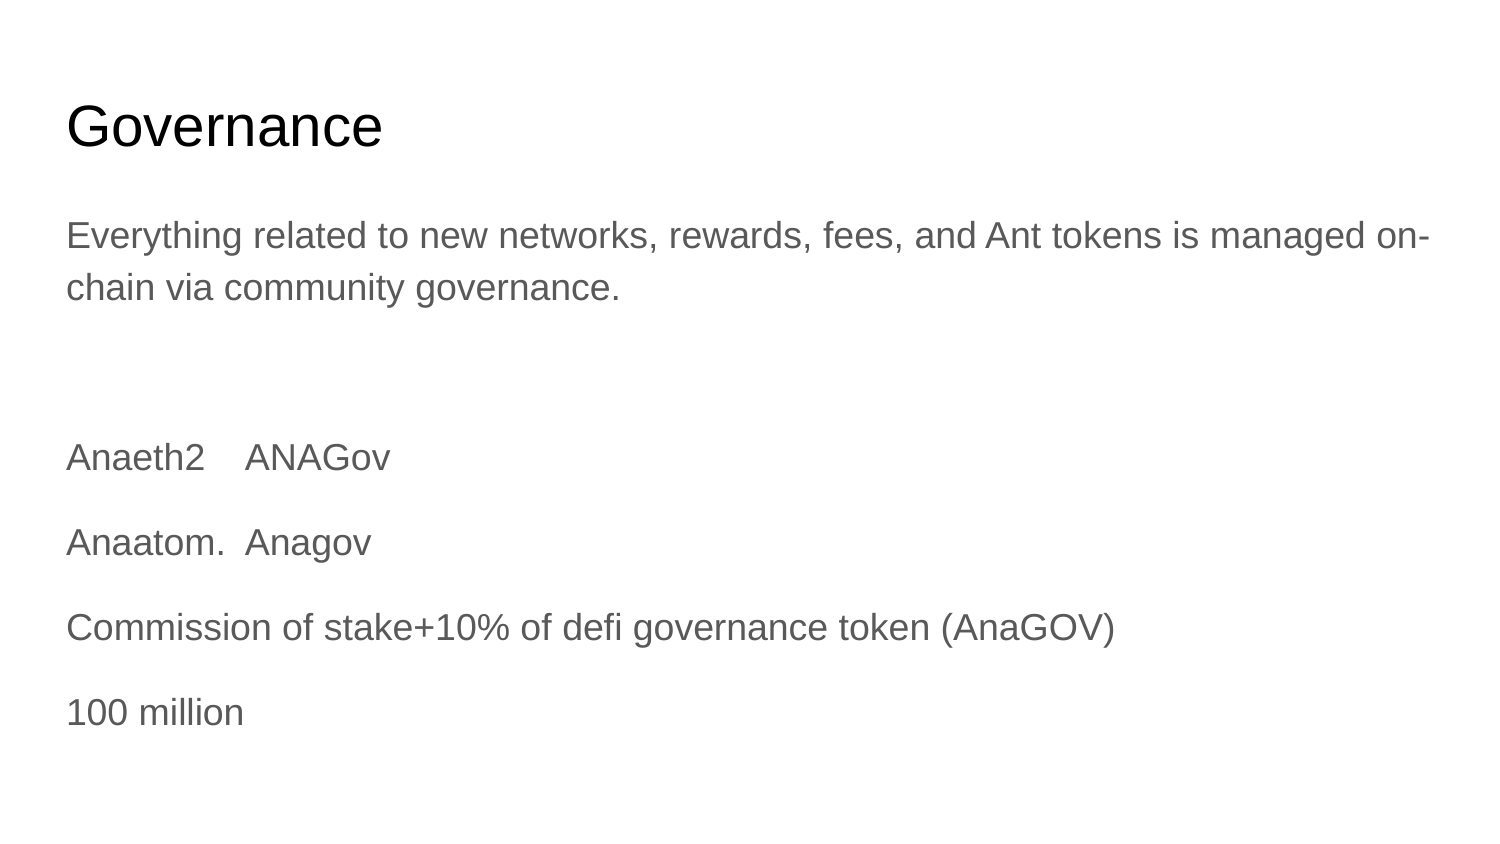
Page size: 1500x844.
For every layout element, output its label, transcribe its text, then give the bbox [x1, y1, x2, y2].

list Everything related to new networks, rewards, fees, and Ant tokens is managed on-chain via community governance. Anaeth2 ANAGov Anaatom. Anagov Commission of stake+10% of defi governance token (AnaGOV) 100 million [51, 189, 1449, 750]
title Governance [51, 72, 1449, 167]
